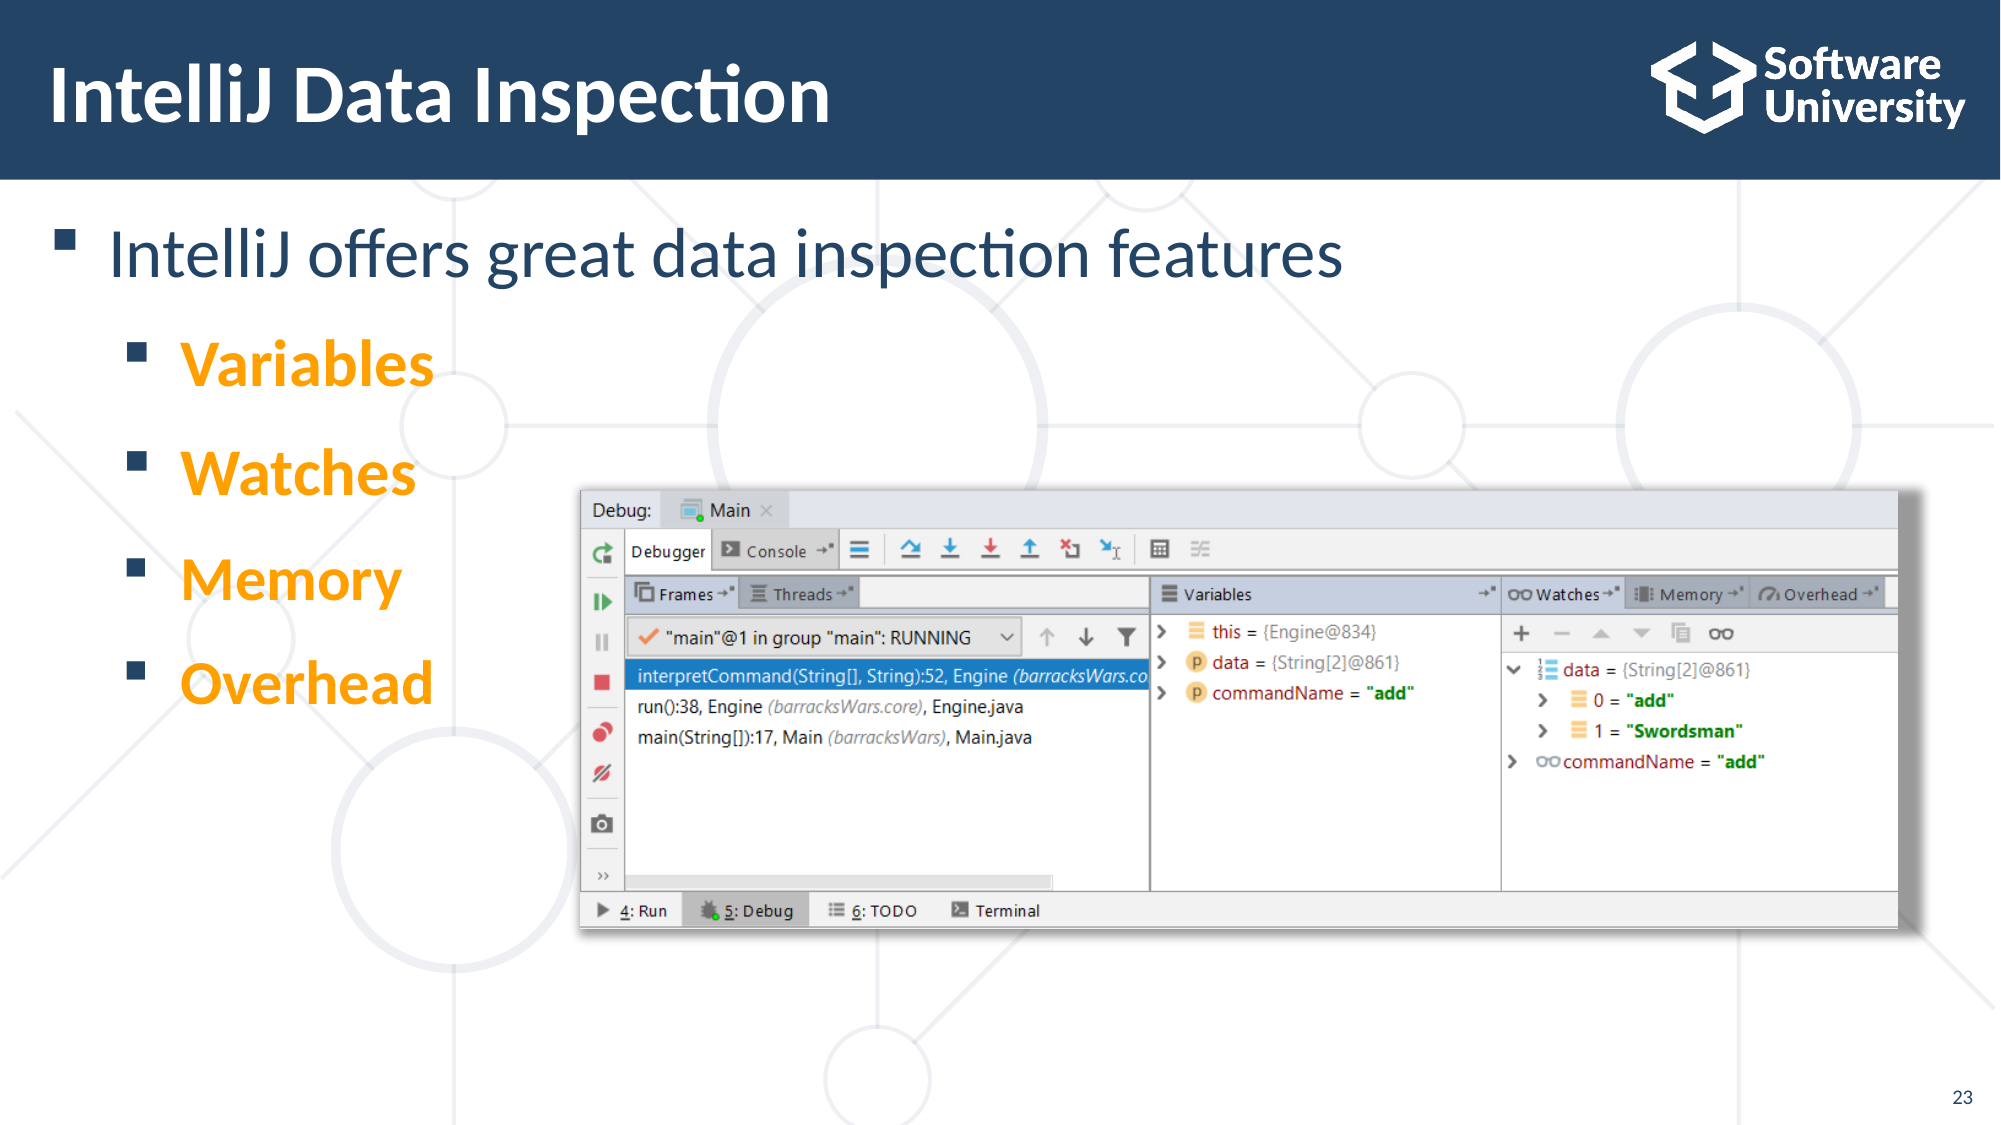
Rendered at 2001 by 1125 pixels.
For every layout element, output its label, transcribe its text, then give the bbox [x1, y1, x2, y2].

picture [580, 489, 1898, 930]
slide_number 23 [1927, 1067, 1989, 1117]
title IntelliJ Data Inspection [31, 16, 1625, 162]
list IntelliJ offers great data inspection features Variables Watches Memory Overhead [31, 196, 1970, 1050]
picture [1651, 41, 1966, 134]
